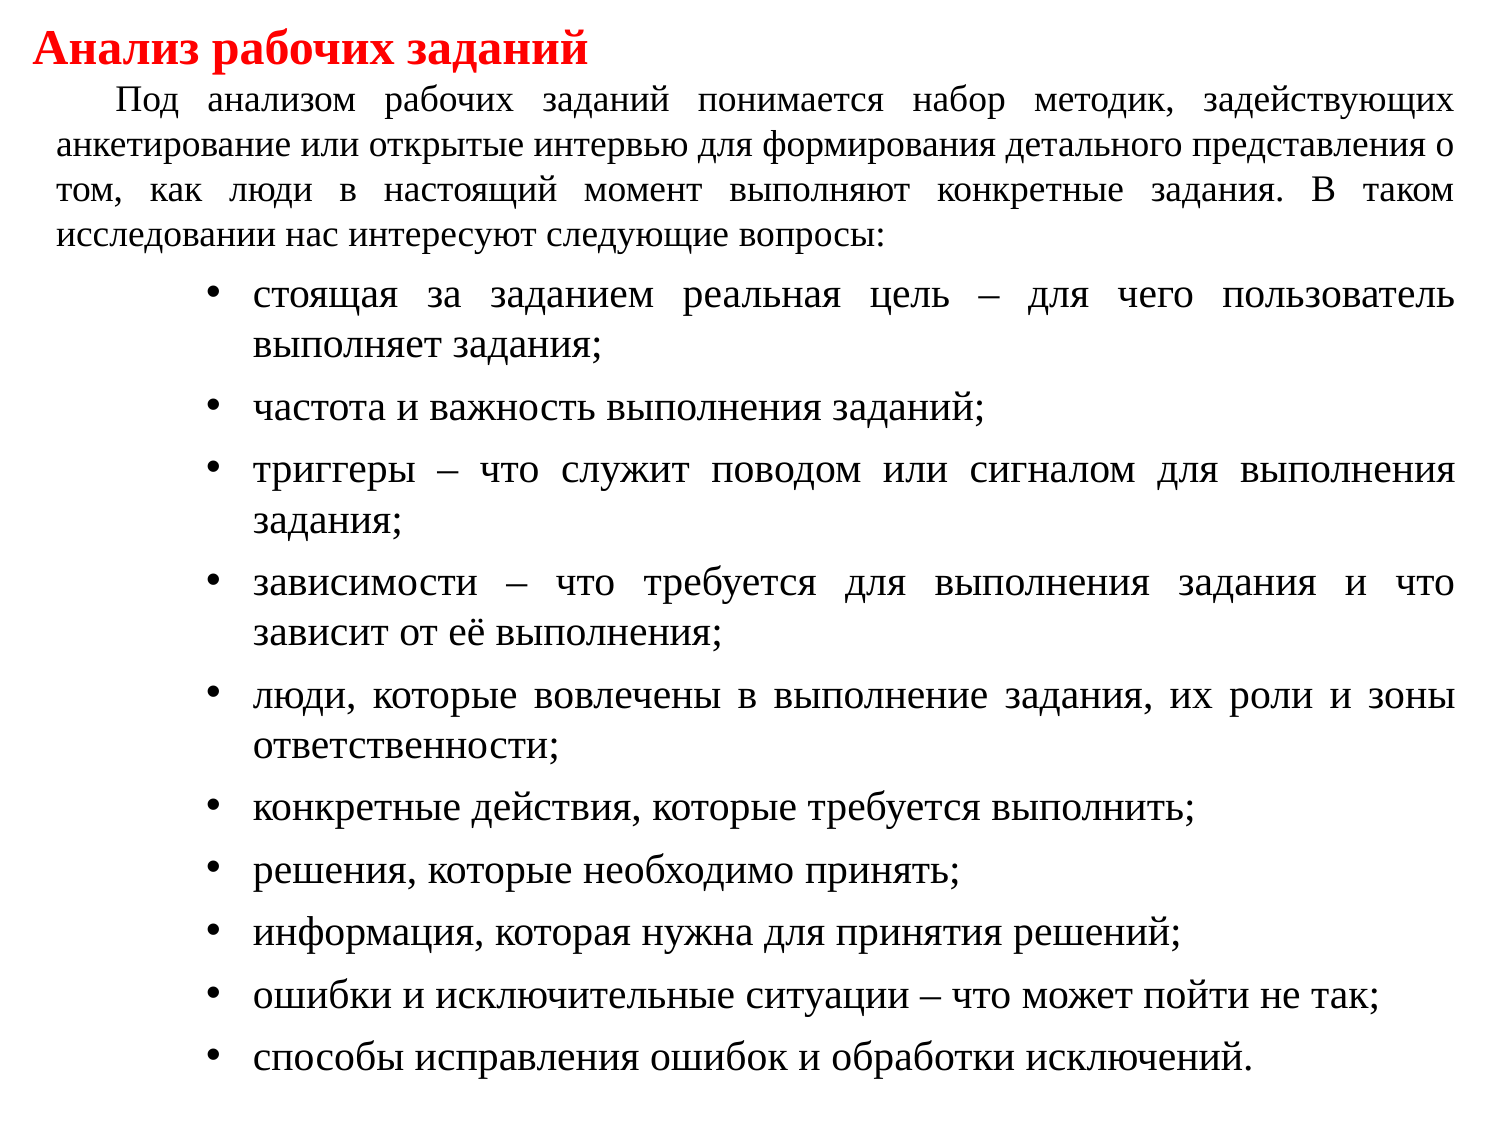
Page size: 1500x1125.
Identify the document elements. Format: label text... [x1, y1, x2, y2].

text_box Анализ рабочих заданий [17, 7, 668, 82]
text_box Под анализом рабочих заданий понимается набор методик, задействующих анкетирование или открытые интервью для формирования детального представления о том, как люди в настоящий момент выполняют конкретные задания. В таком исследовании нас интересуют следующие вопросы: стоящая за заданием реальная цель – для чего пользователь выполняет задания; частота и важность выполнения заданий; триггеры – что служит поводом или сигналом для выполнения задания; зависимости – что требуется для выполнения задания и что зависит от её выполнения; люди, которые вовлечены в выполнение задания, их роли и зоны ответственности; конкретные действия, которые требуется выполнить; решения, которые необходимо принять; информация, которая нужна для принятия решений; ошибки и исключительные ситуации – что может пойти не так; способы исправления ошибок и обработки исключений. [41, 66, 1471, 1087]
